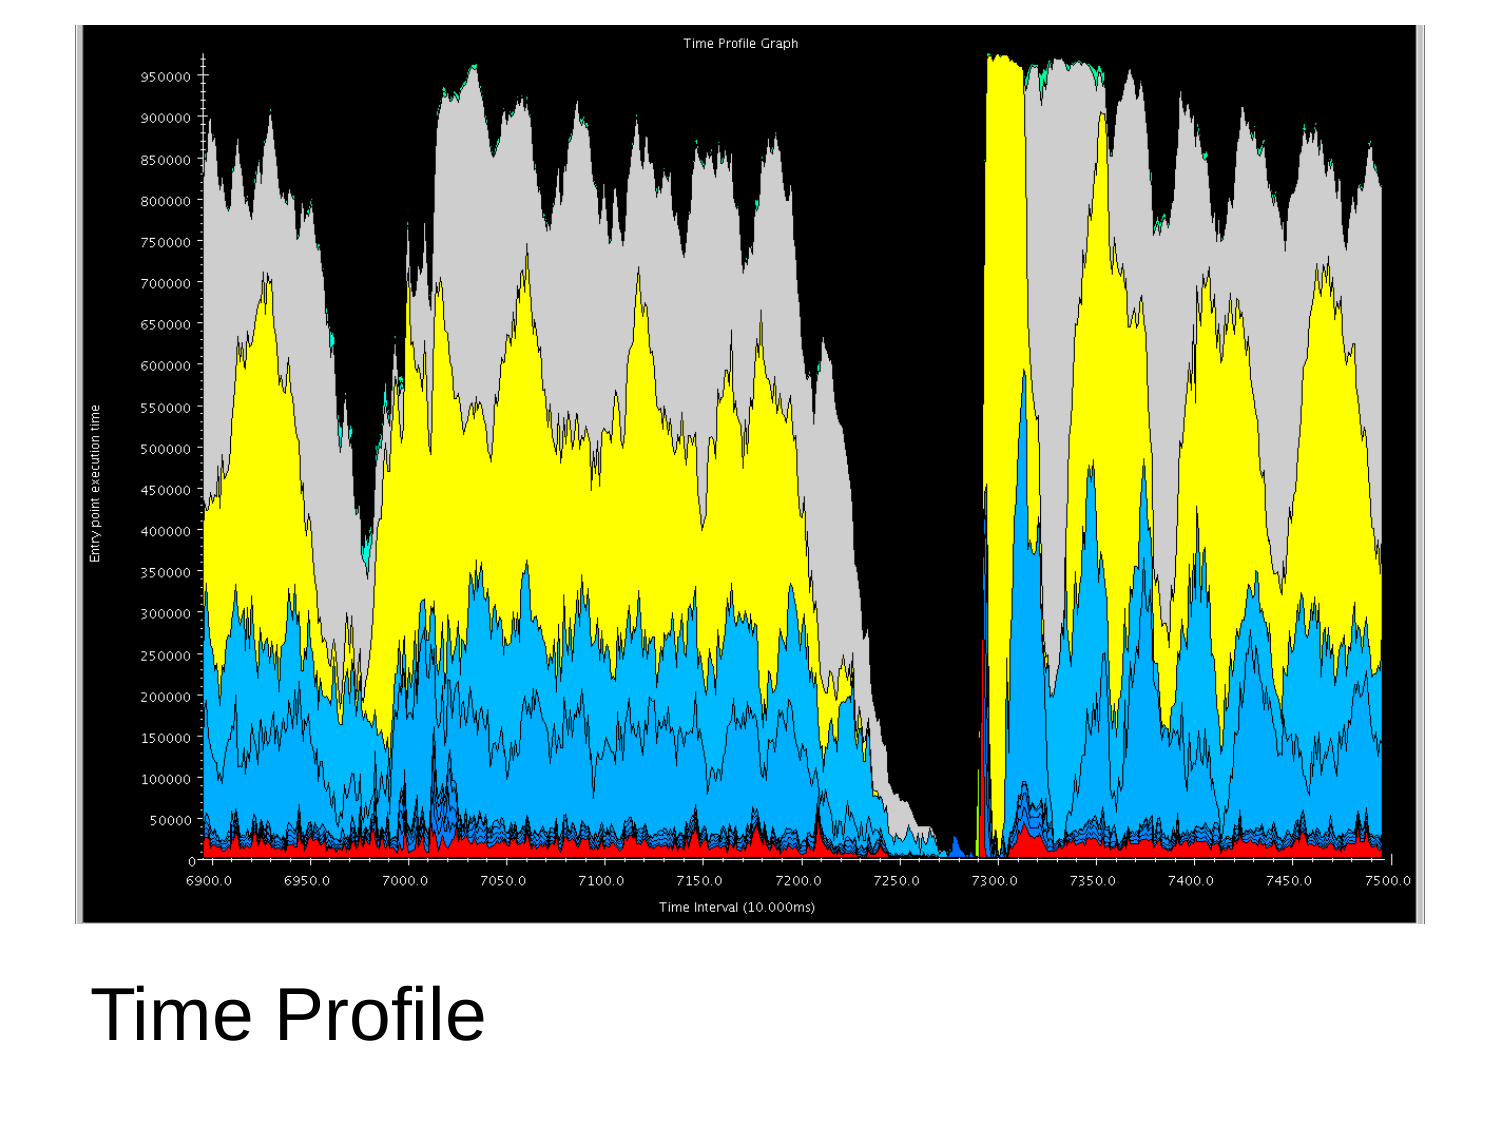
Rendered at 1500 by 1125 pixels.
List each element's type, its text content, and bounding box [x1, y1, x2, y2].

list Time Profile [75, 950, 1425, 1047]
picture [74, 24, 1426, 924]
